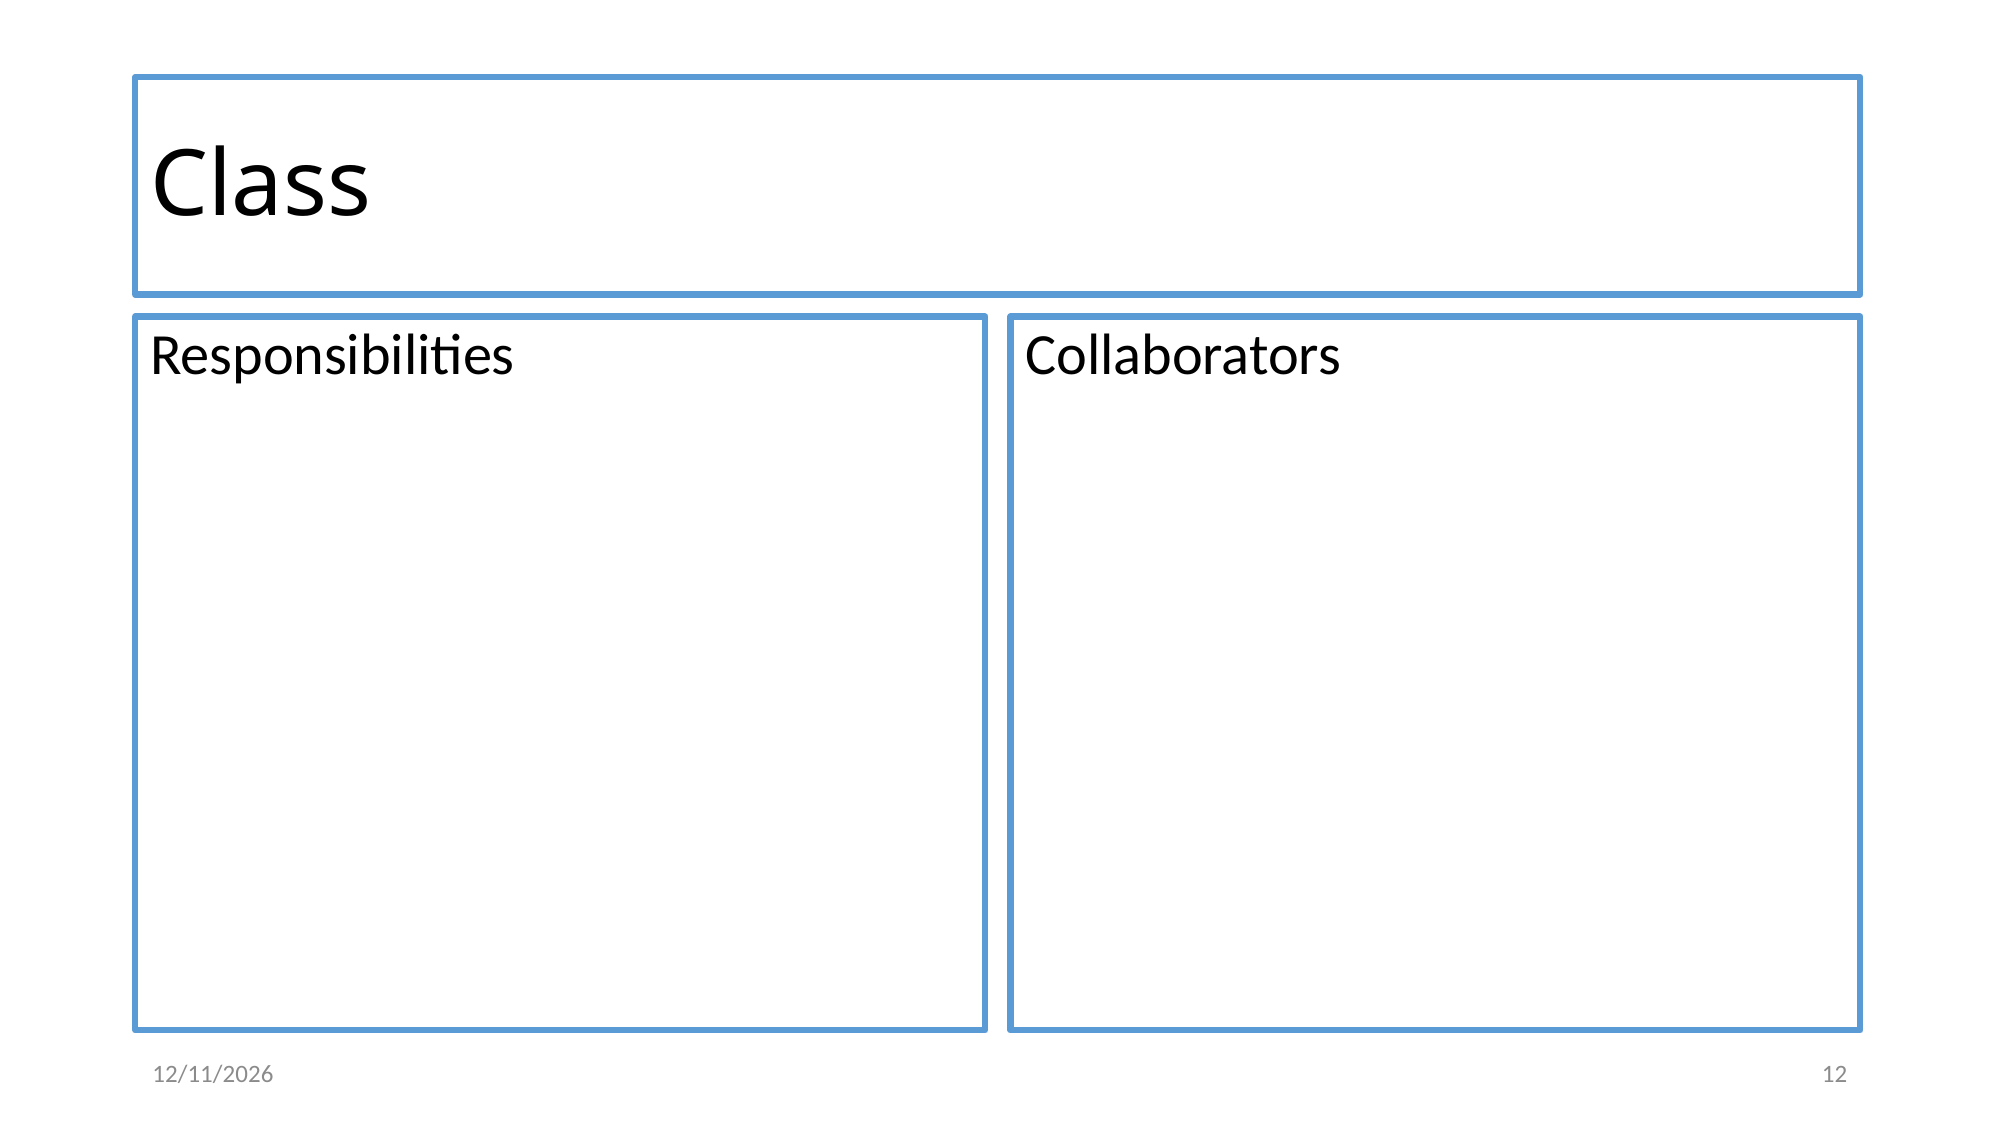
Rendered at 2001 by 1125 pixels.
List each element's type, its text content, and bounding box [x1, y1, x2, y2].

list Responsibilities [135, 316, 986, 1031]
title Class [135, 77, 1861, 295]
list Collaborators [1010, 316, 1861, 1031]
slide_number 12 [1412, 1042, 1863, 1103]
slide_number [137, 1042, 588, 1103]
